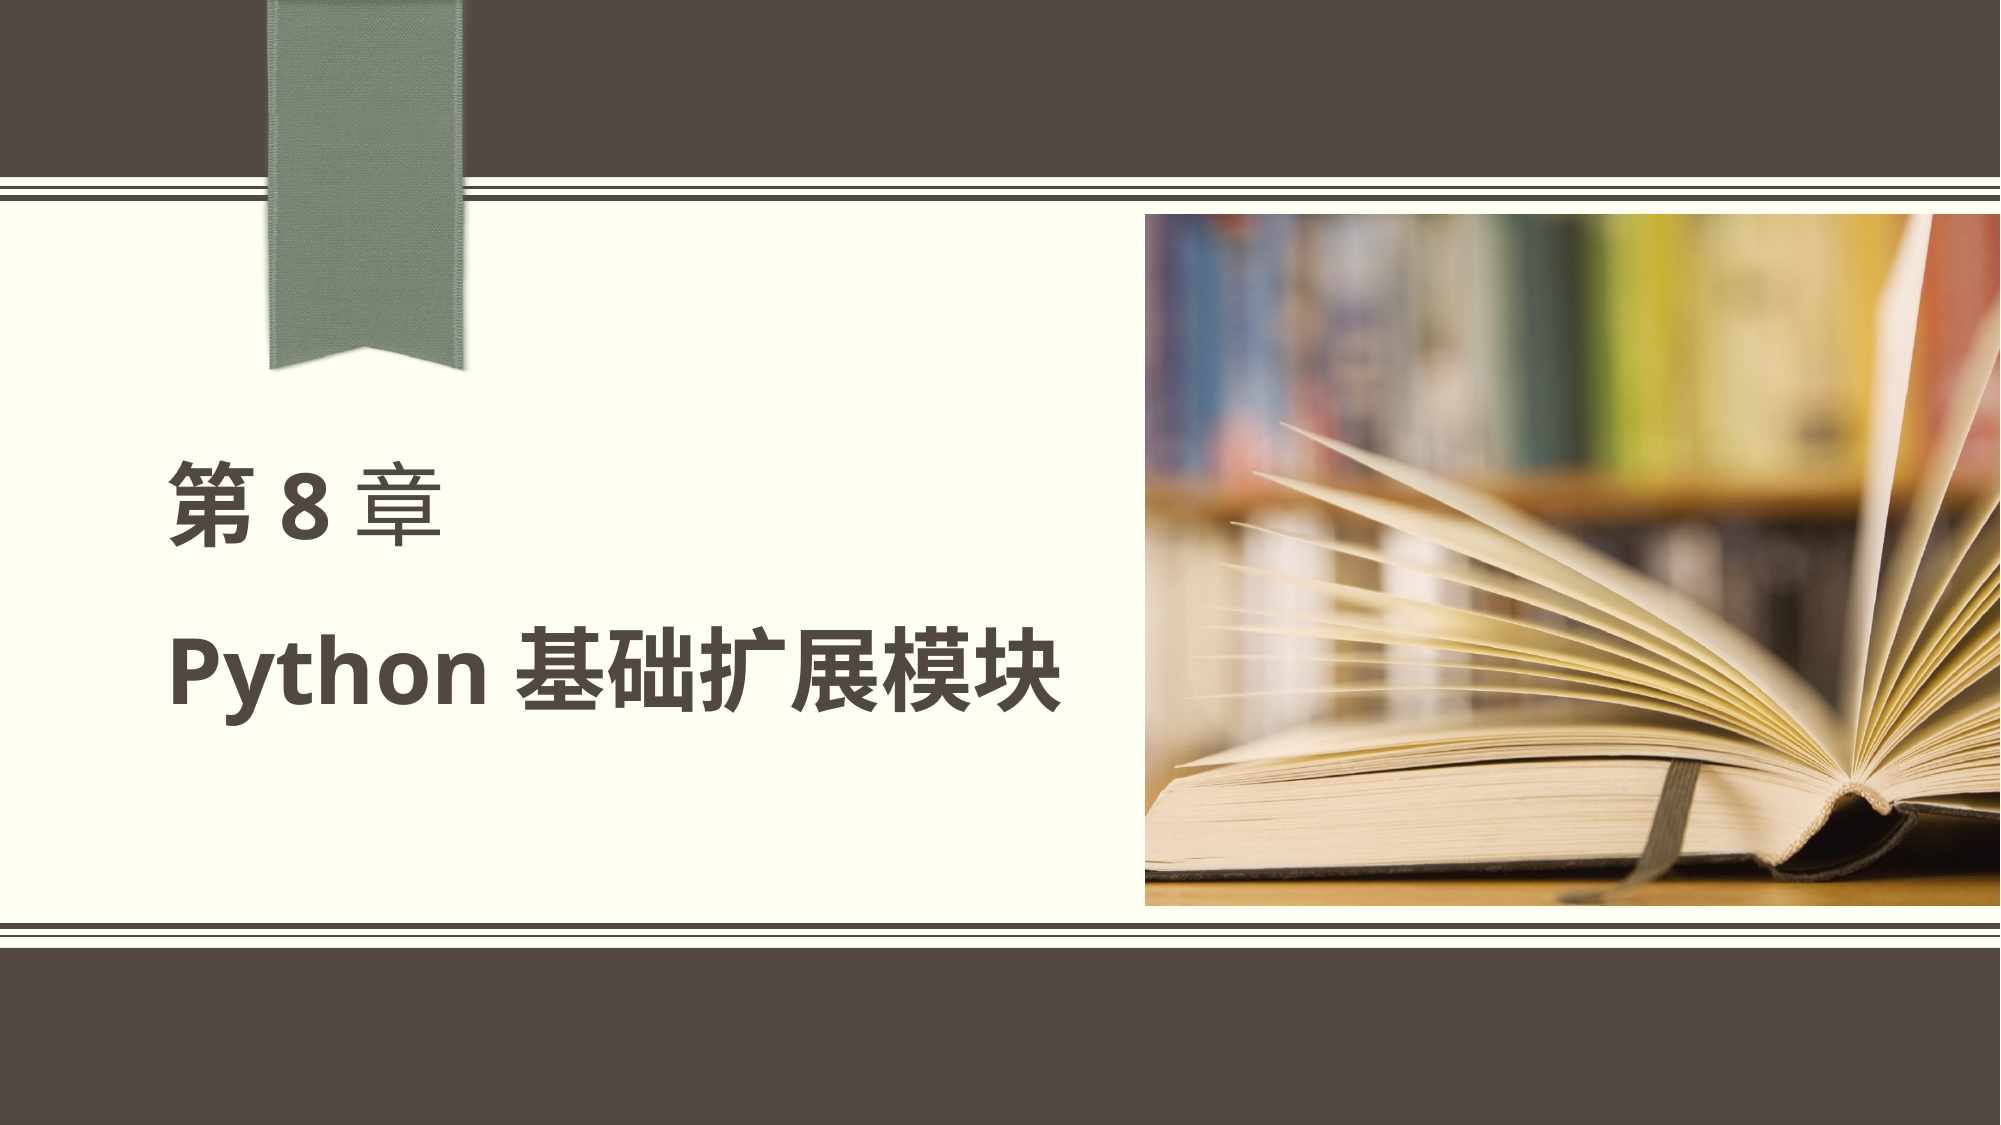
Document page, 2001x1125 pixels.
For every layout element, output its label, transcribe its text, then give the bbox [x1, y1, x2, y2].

picture [1145, 214, 2000, 906]
title 第8章 Python基础扩展模块 [165, 376, 1122, 741]
